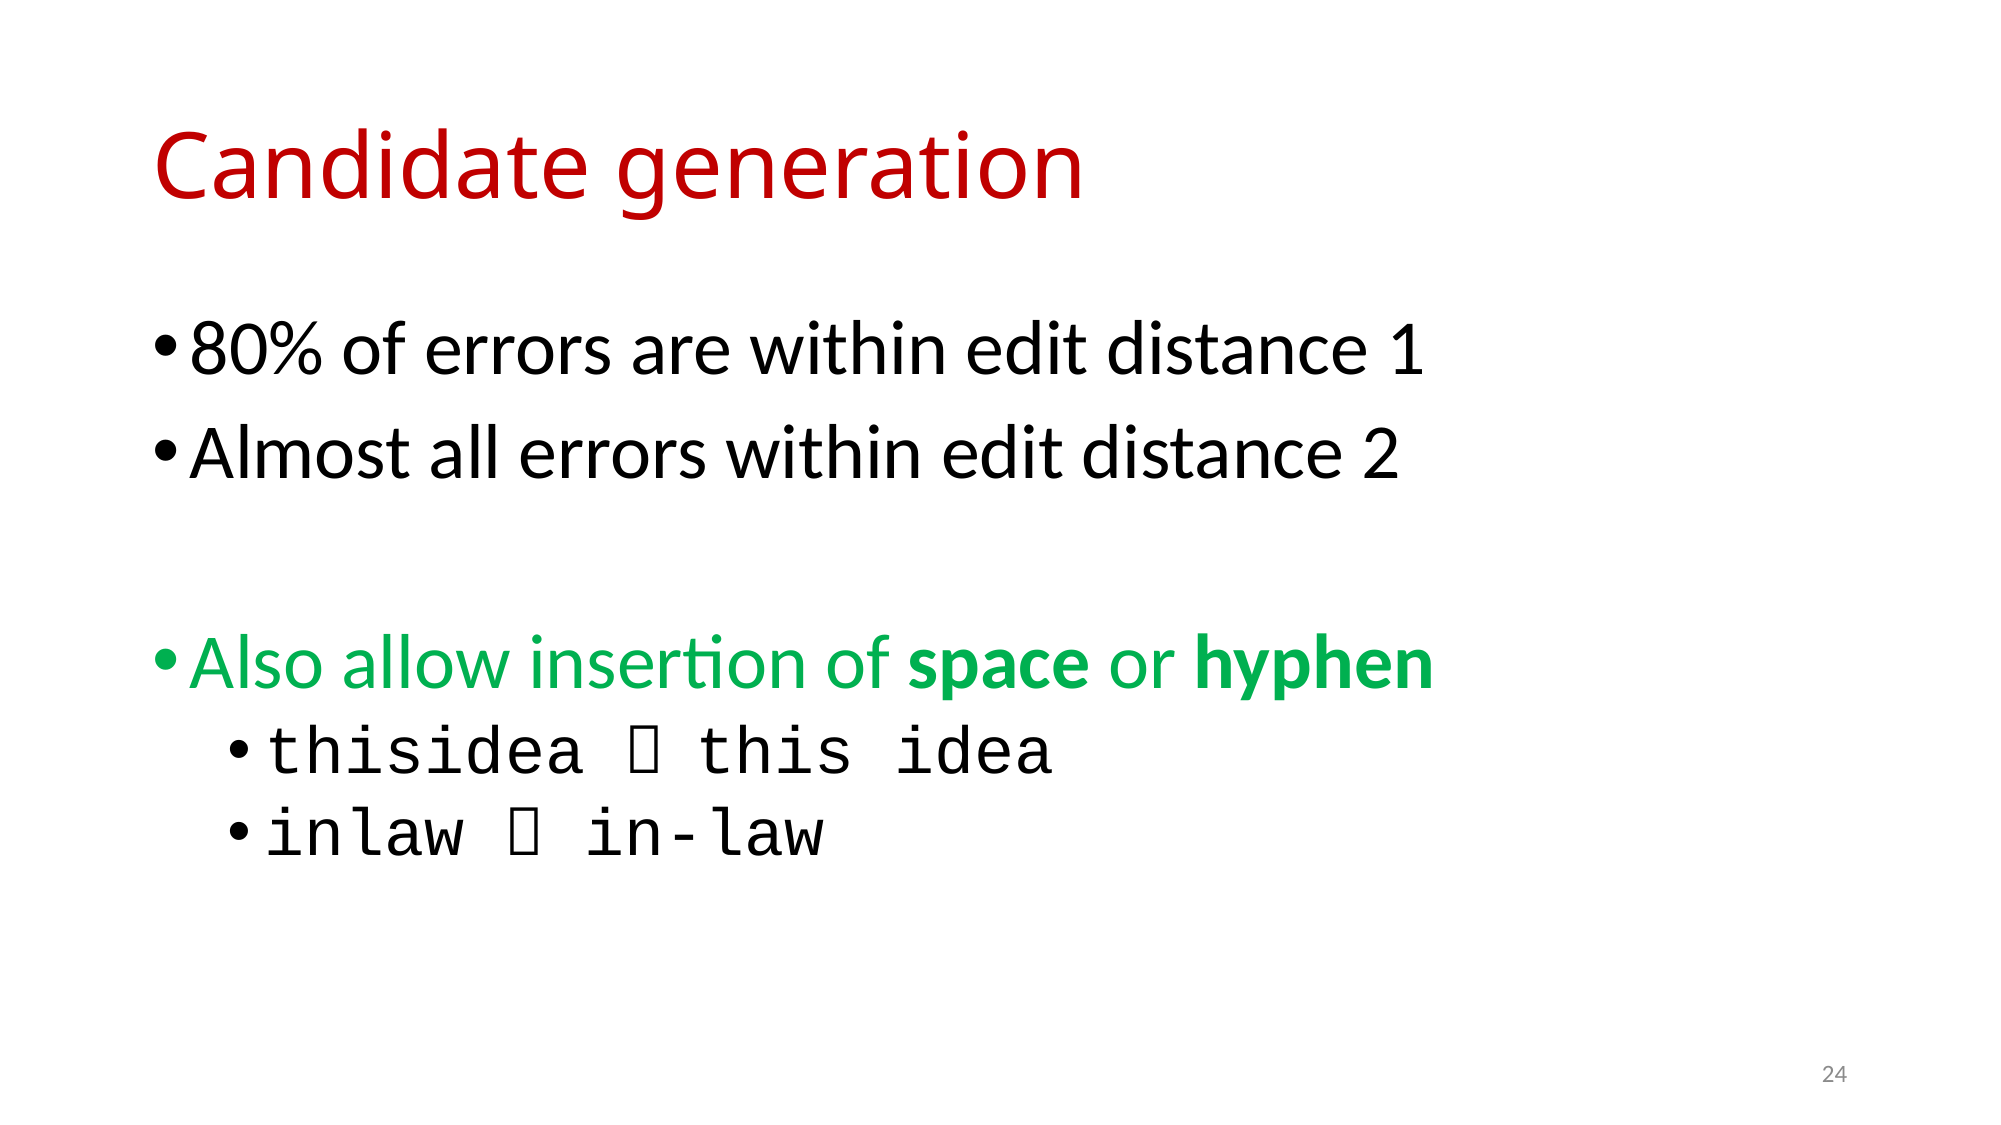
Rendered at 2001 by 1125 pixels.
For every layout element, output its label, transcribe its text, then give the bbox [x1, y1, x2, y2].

list 80% of errors are within edit distance 1 Almost all errors within edit distance 2 Also allow insertion of space or hyphen thisidea  this idea inlaw  in-law [137, 299, 1863, 1014]
title Candidate generation [137, 59, 1863, 278]
slide_number 24 [1412, 1042, 1863, 1103]
